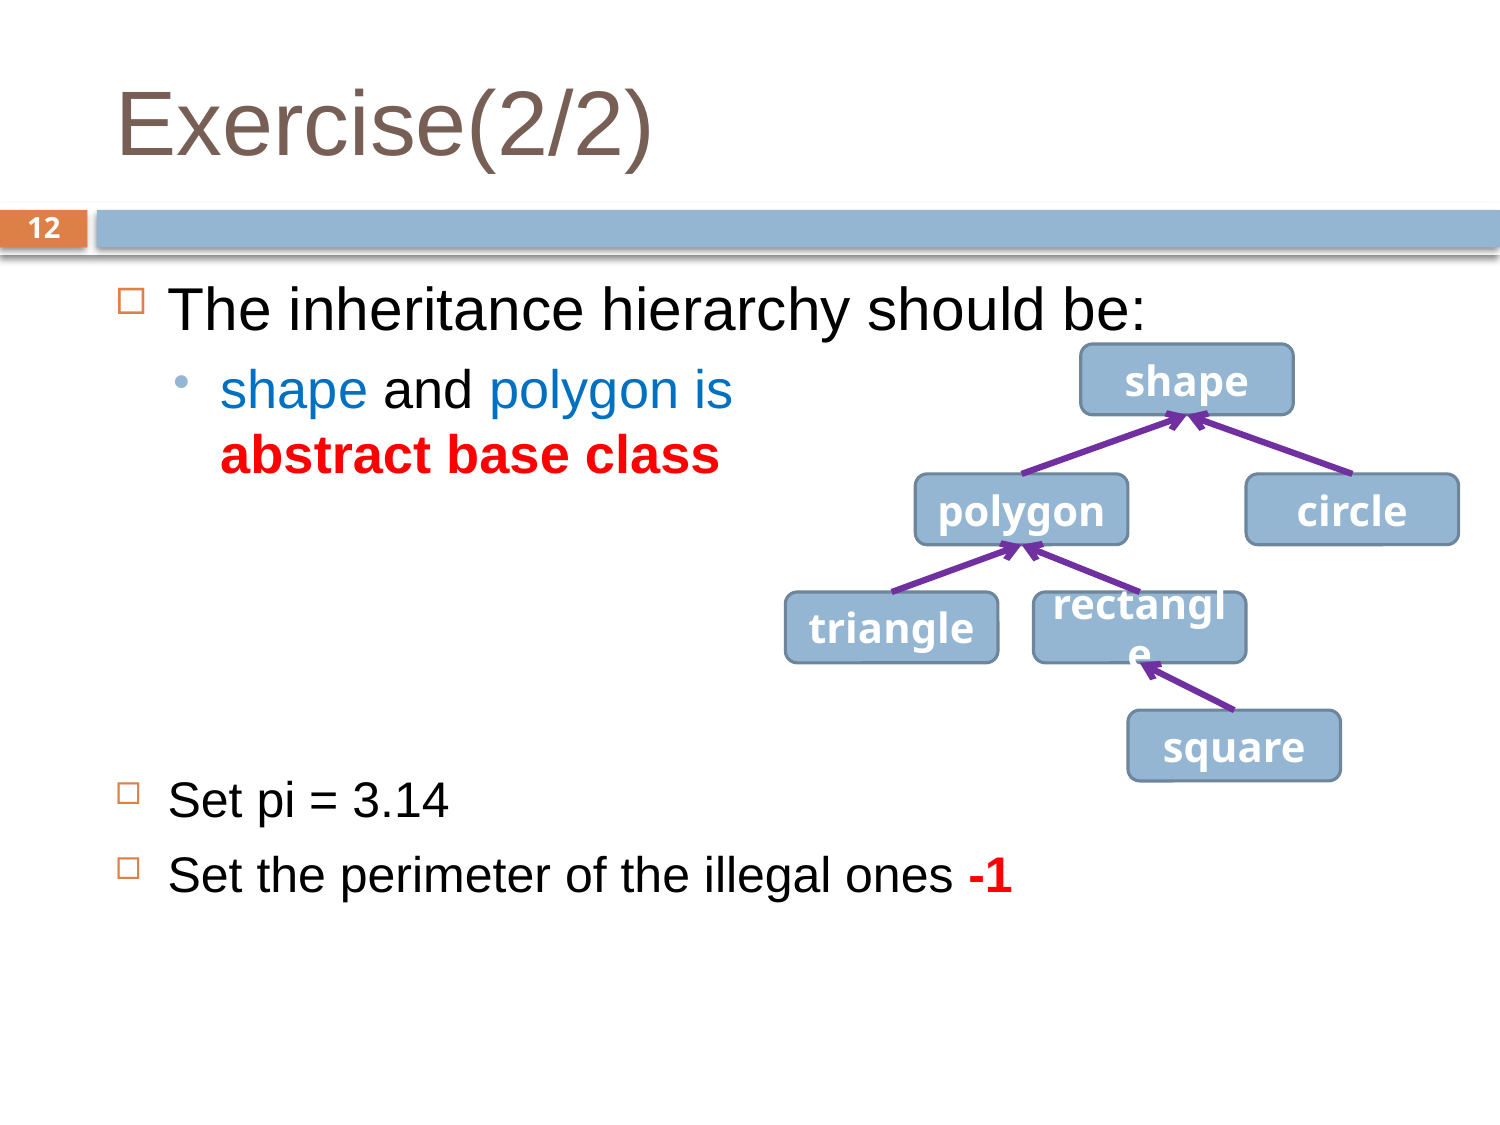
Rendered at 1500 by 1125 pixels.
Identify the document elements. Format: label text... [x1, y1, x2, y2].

list The inheritance hierarchy should be: shape and polygon is abstract base class Set pi = 3.14 Set the perimeter of the illegal ones -1 [100, 262, 1438, 1083]
slide_number 12 [0, 208, 88, 249]
title Exercise(2/2) [100, 37, 1438, 200]
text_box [785, 343, 1459, 782]
